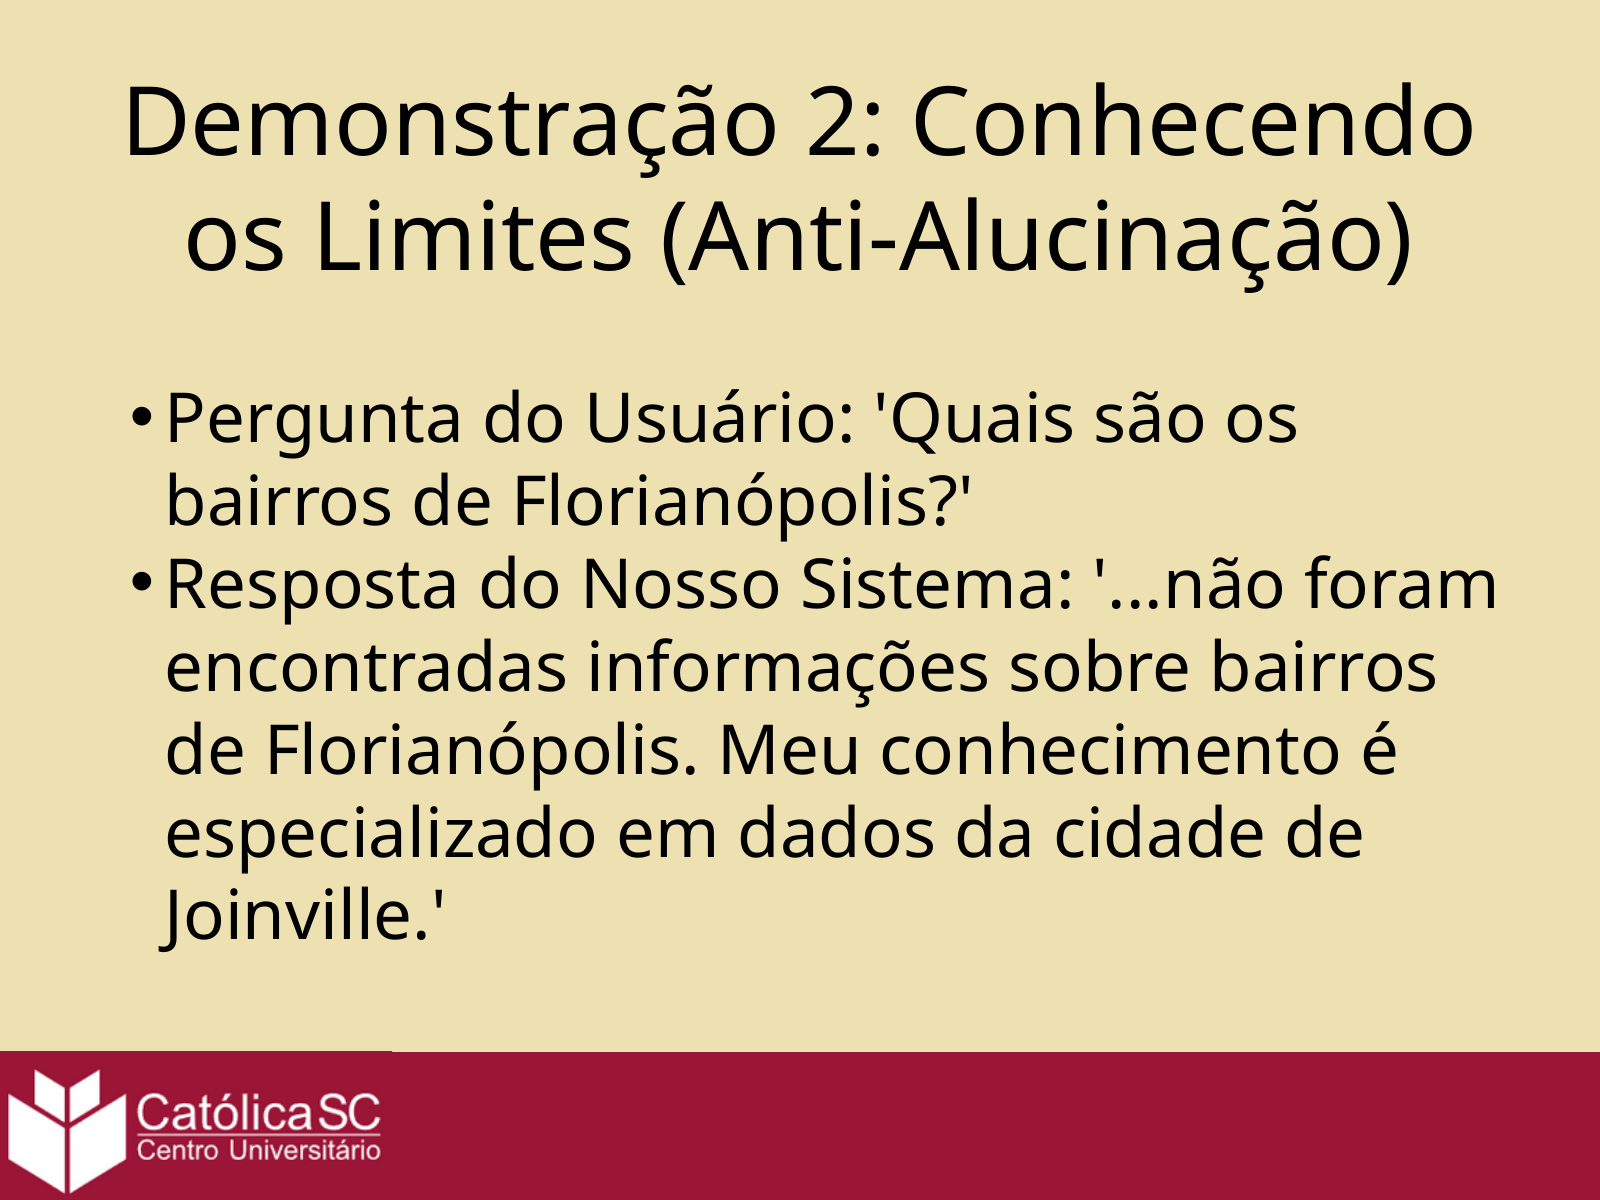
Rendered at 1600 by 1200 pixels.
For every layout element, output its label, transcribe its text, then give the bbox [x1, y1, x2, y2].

text_box Pergunta do Usuário: 'Quais são os bairros de Florianópolis?' Resposta do Nosso Sistema: '...não foram encontradas informações sobre bairros de Florianópolis. Meu conhecimento é especializado em dados da cidade de Joinville.' [94, 373, 1505, 954]
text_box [79, 47, 1521, 314]
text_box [0, 1051, 1600, 1200]
